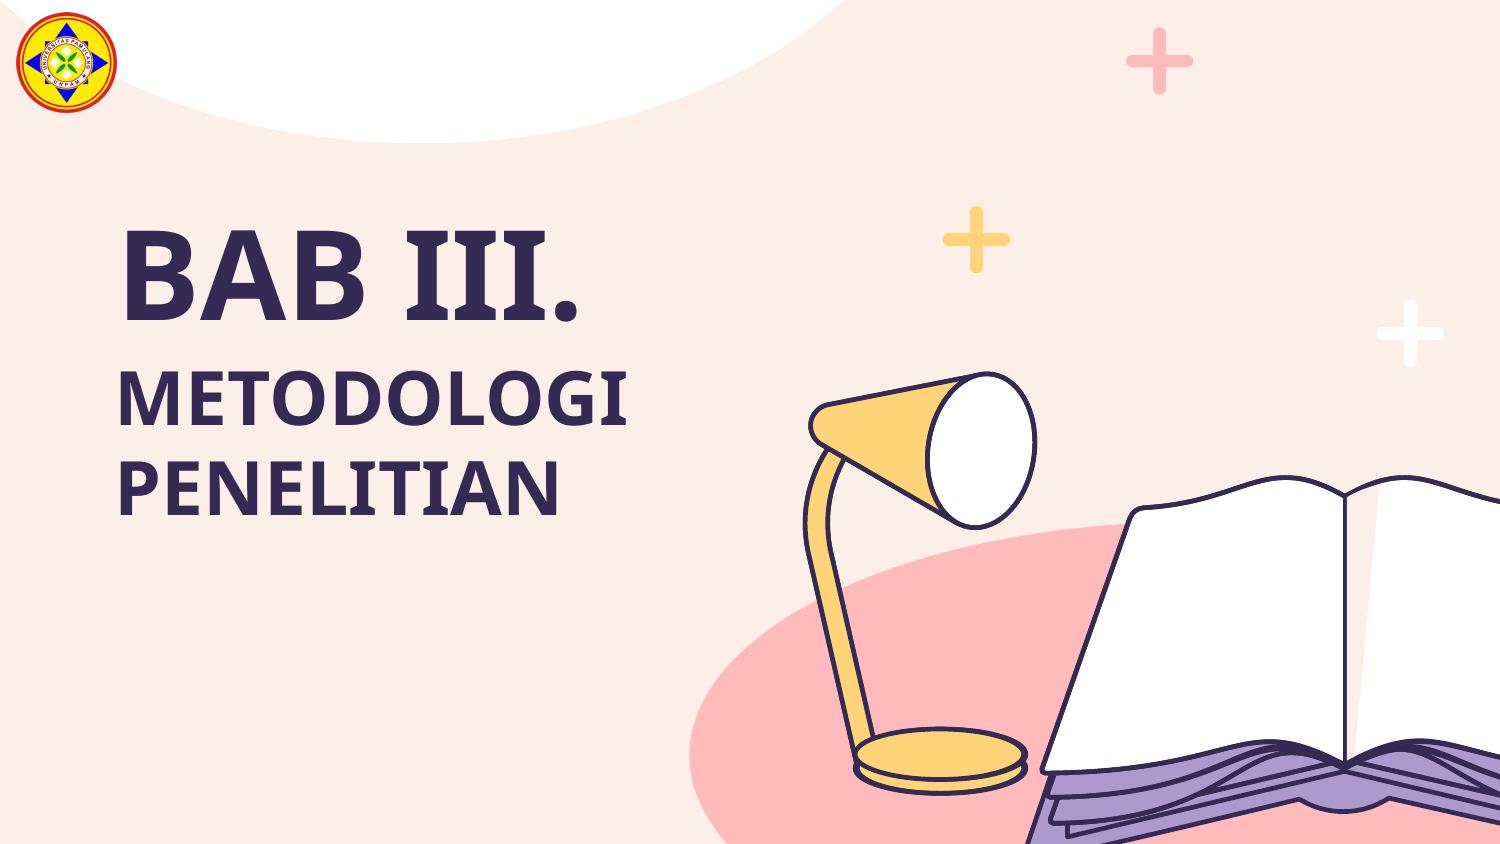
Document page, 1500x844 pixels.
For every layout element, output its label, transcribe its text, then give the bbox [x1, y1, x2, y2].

title METODOLOGI PENELITIAN [99, 345, 751, 535]
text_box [799, 369, 1041, 794]
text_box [1022, 450, 1500, 844]
picture [16, 12, 117, 113]
title BAB III. [116, 233, 667, 323]
